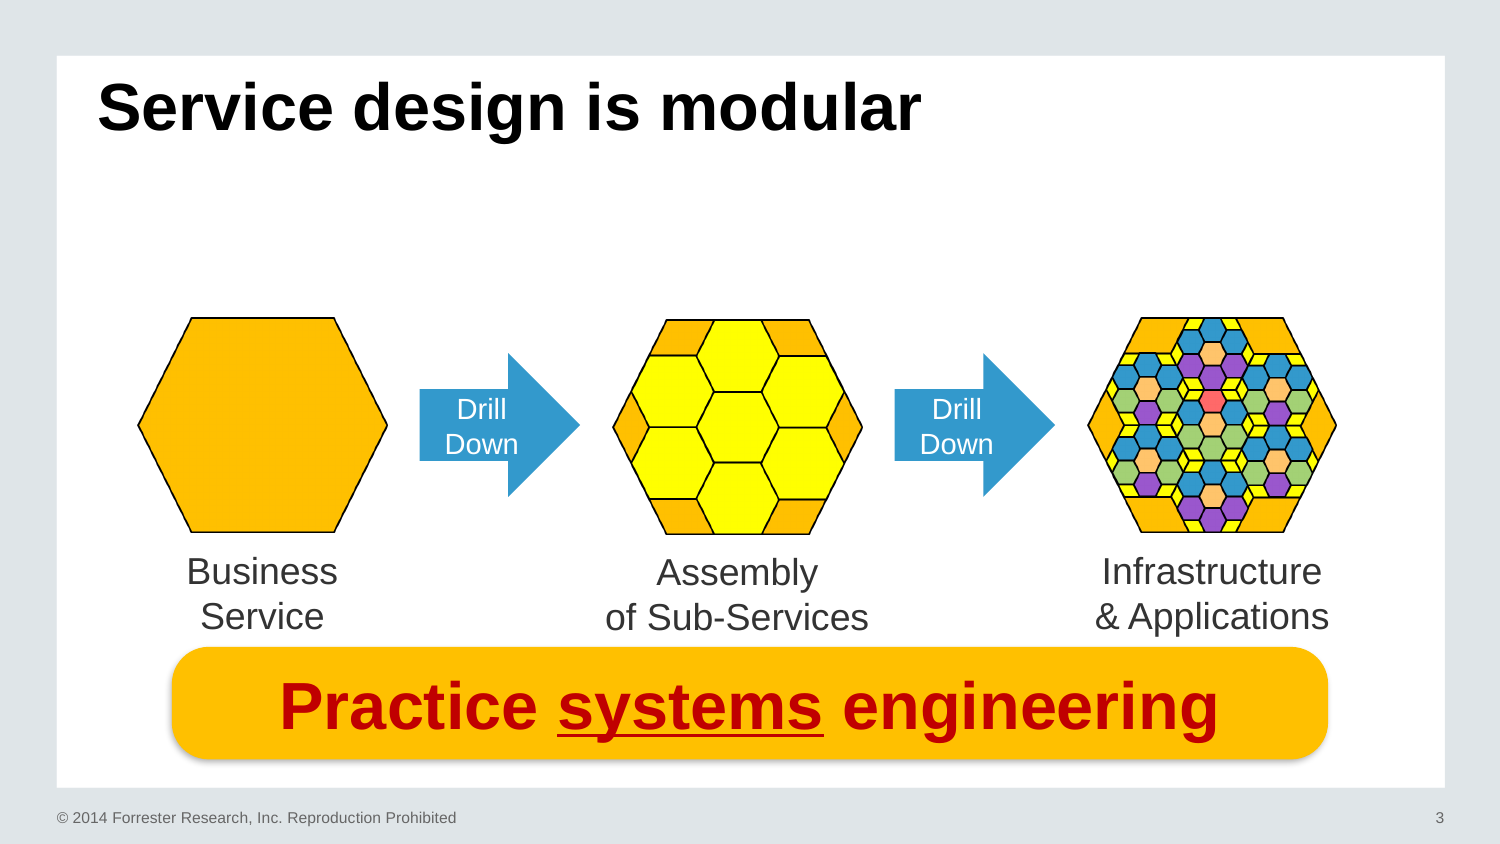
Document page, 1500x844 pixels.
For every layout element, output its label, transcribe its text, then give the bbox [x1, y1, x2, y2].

picture [0, 0, 1500, 844]
text_box Infrastructure & Applications [1094, 546, 1330, 637]
text_box Business Service [186, 546, 339, 637]
text_box Practice systems engineering [169, 644, 1331, 762]
text_box Drill Down [892, 351, 1058, 499]
text_box Assembly of Sub-Services [605, 547, 870, 639]
text_box Drill Down [417, 351, 583, 499]
title Service design is modular [97, 73, 1403, 146]
